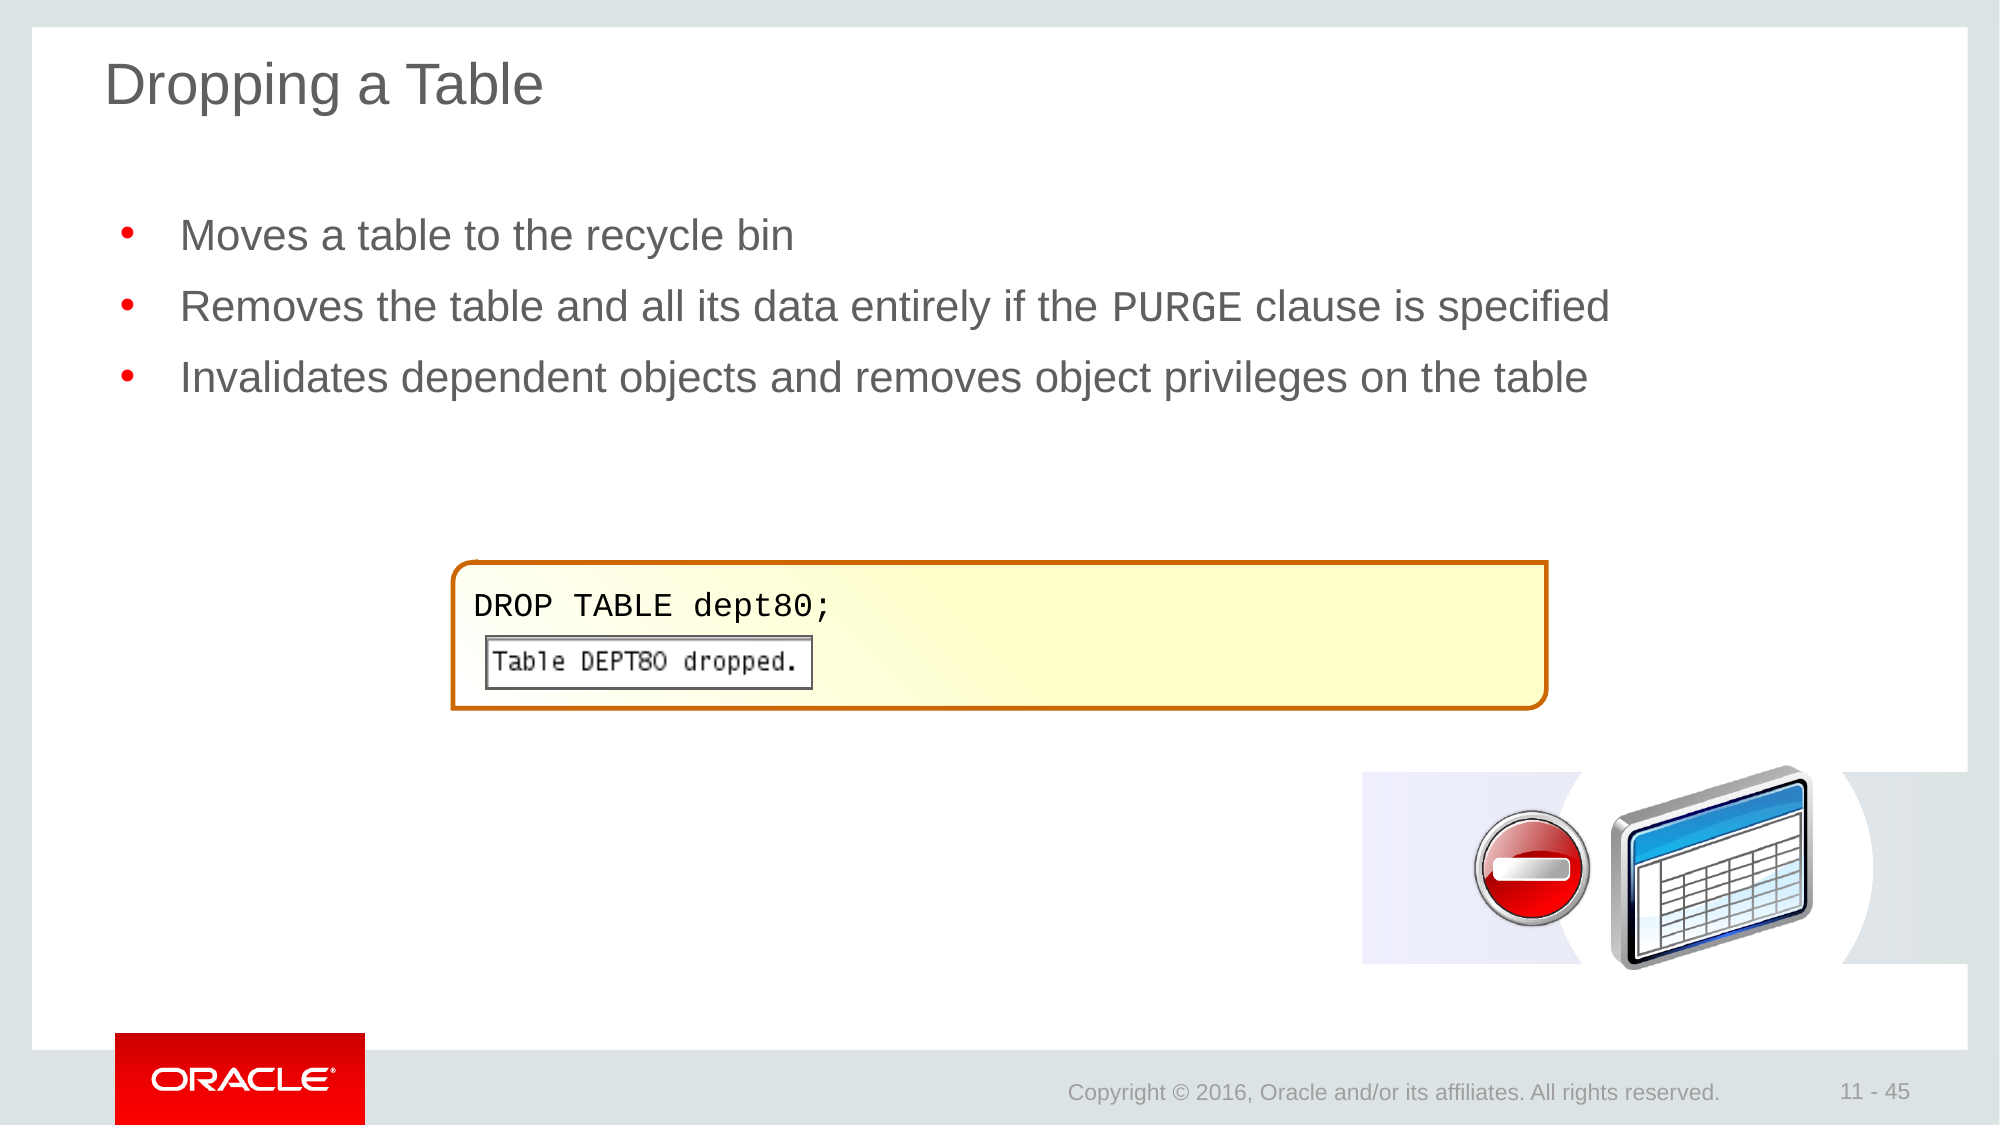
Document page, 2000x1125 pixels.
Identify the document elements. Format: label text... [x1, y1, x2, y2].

text_box [1837, 772, 1972, 964]
picture [1611, 765, 1813, 970]
list Moves a table to the recycle bin Removes the table and all its data entirely if the PURGE clause is specified Invalidates dependent objects and removes object privileges on the table [101, 203, 1898, 407]
text_box [1571, 710, 1870, 1026]
text_box [1362, 772, 1586, 964]
title Dropping a Table [101, 43, 1898, 188]
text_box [452, 562, 1547, 710]
picture [115, 1033, 365, 1125]
picture [1464, 800, 1600, 936]
